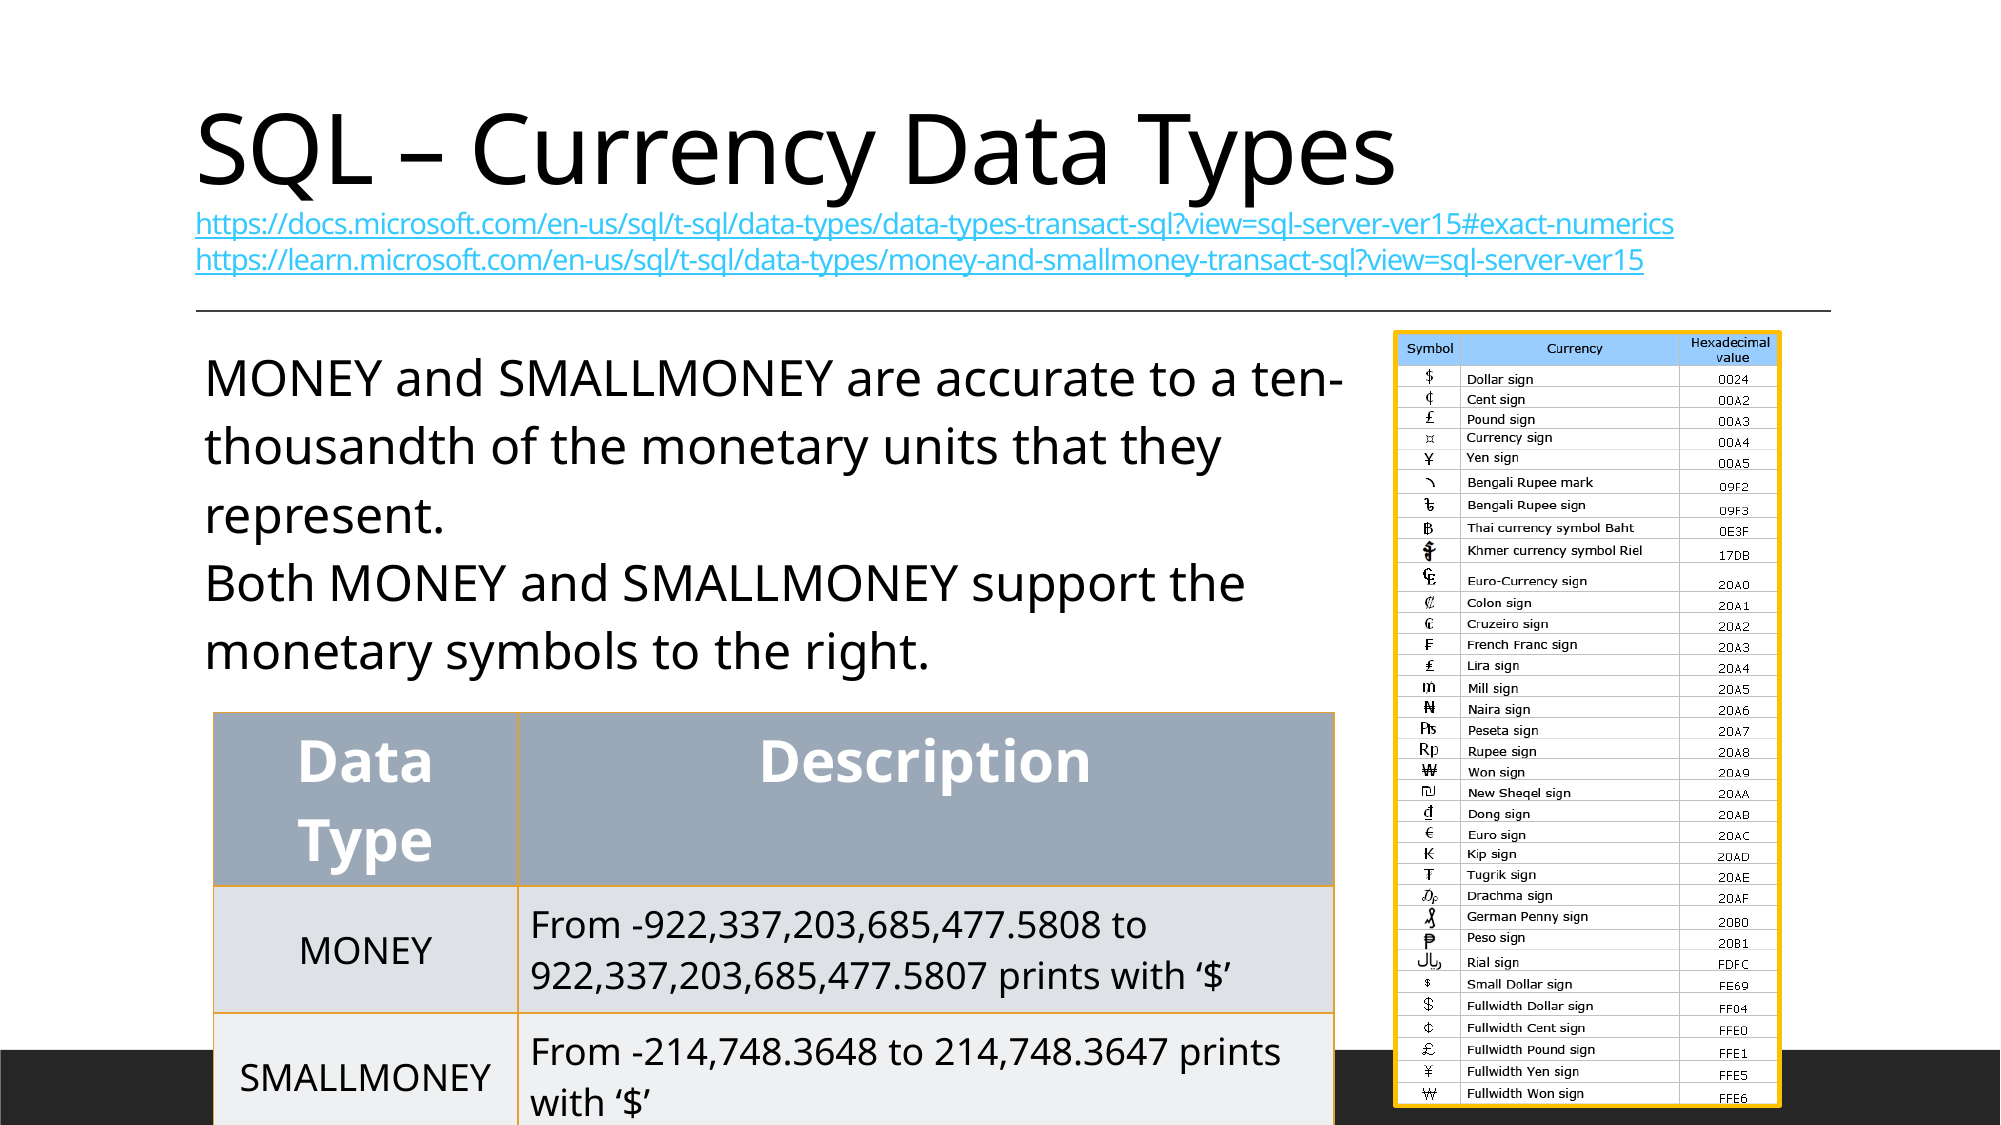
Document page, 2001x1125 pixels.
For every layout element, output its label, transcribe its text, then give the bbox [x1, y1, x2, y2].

table_header Data Type [214, 713, 517, 885]
title SQL – Currency Data Types https://docs.microsoft.com/en-us/sql/t-sql/data-types/data-types-transact-sql?view=sql-server-ver15#exact-numerics https://learn.microsoft.com/en-us/sql/t-sql/data-types/money-and-smallmoney-transact-sql?view=sql-server-ver15 [180, 47, 1830, 285]
table_cell SMALLMONEY [214, 1014, 517, 1125]
table_cell MONEY [214, 887, 517, 1012]
table_cell From -922,337,203,685,477.5808 to 922,337,203,685,477.5807 prints with ‘$’ [519, 887, 1333, 1012]
table_header Description [519, 713, 1333, 885]
table_cell From -214,748.3648 to 214,748.3647 prints with ‘$’ [519, 1014, 1333, 1125]
picture [1396, 333, 1778, 1105]
text_box MONEY and SMALLMONEY are accurate to a ten-thousandth of the monetary units that they represent. Both MONEY and SMALLMONEY support the monetary symbols to the right. [189, 314, 1365, 713]
